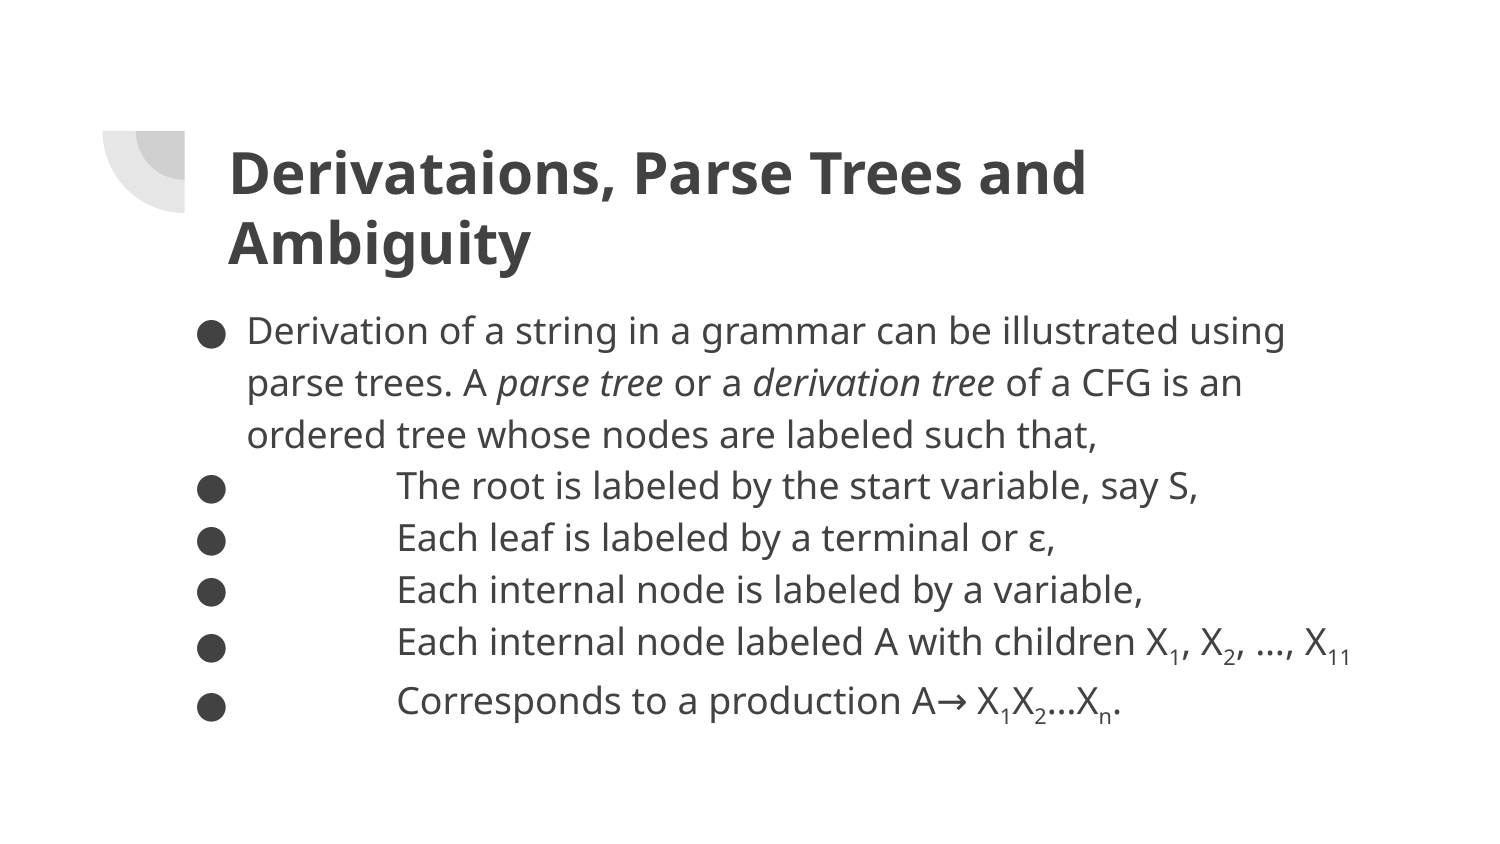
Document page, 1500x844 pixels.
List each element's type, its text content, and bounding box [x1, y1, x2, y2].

list Derivation of a string in a grammar can be illustrated using parse trees. A parse tree or a derivation tree of a CFG is an ordered tree whose nodes are labeled such that, The root is labeled by the start variable, say S, Each leaf is labeled by a terminal or ε, Each internal node is labeled by a variable, Each internal node labeled A with children X1, X2, …, X11 Corresponds to a production A→ X1X2…Xn. [156, 285, 1391, 744]
title Derivataions, Parse Trees and Ambiguity [213, 121, 1368, 285]
